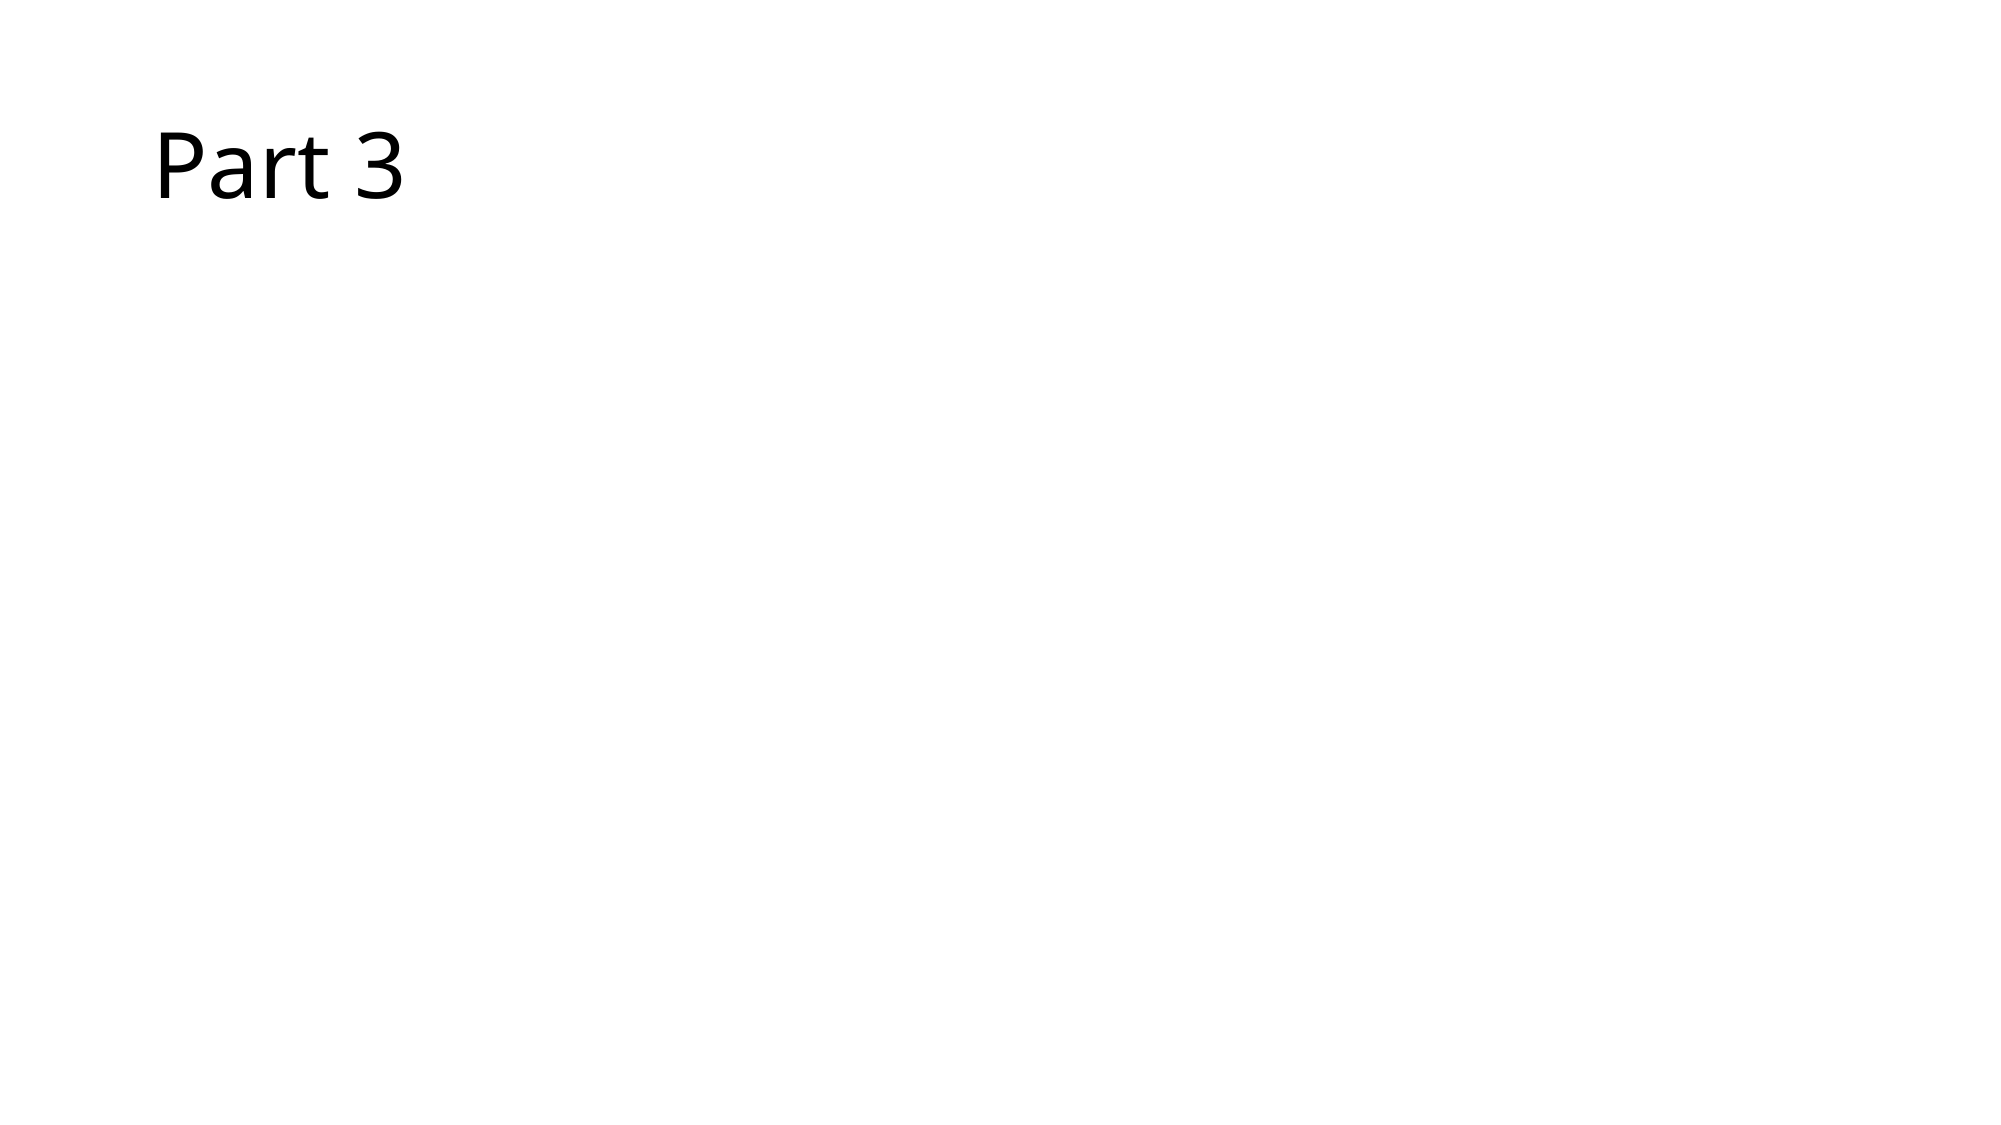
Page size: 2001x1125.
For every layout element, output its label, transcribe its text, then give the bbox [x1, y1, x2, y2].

title Part 3 [137, 59, 1863, 278]
